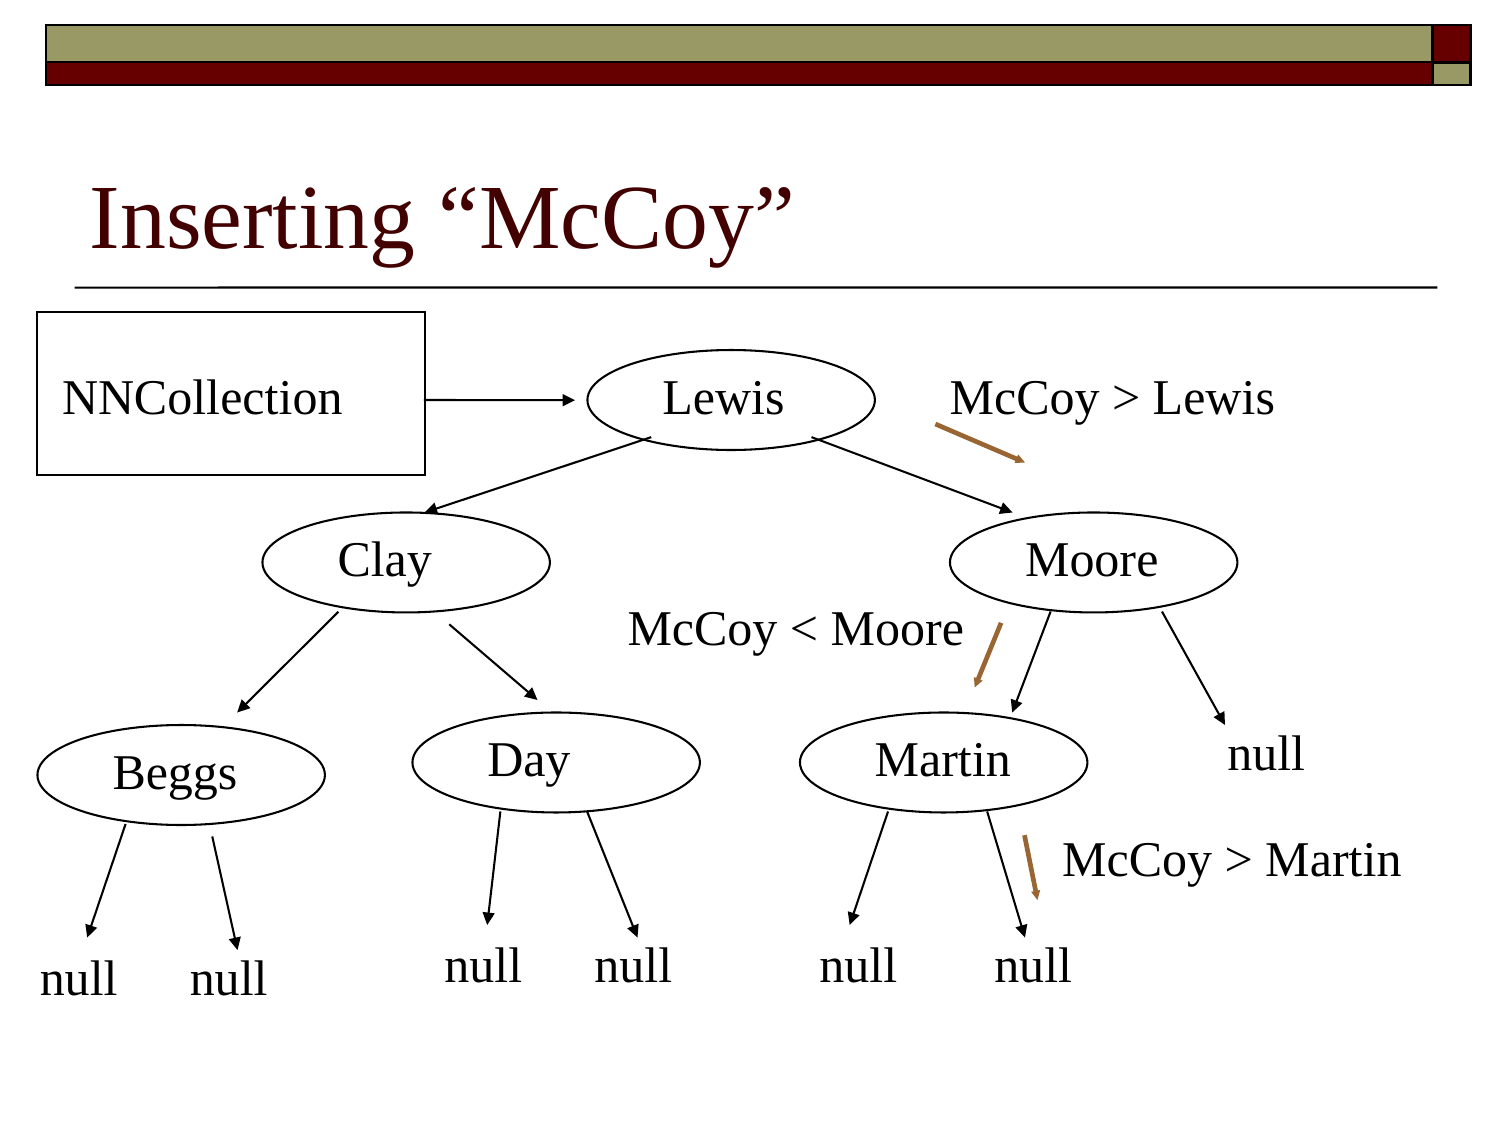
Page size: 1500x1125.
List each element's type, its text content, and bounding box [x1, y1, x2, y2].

text_box [424, 394, 575, 407]
text_box [449, 624, 538, 700]
text_box McCoy < Moore [612, 587, 980, 663]
text_box [1024, 837, 1040, 901]
text_box McCoy > Martin [1047, 819, 1417, 895]
text_box Lewis [647, 356, 800, 432]
text_box NNCollection [47, 356, 358, 432]
text_box Martin [859, 719, 1026, 795]
text_box [37, 312, 425, 475]
title Inserting “McCoy” [75, 87, 1425, 275]
text_box [987, 812, 1028, 938]
text_box Clay [322, 519, 447, 595]
text_box [872, 712, 1015, 719]
text_box [949, 520, 1238, 613]
text_box null [429, 924, 538, 1001]
text_box [412, 712, 700, 813]
text_box [973, 624, 1001, 688]
text_box [85, 824, 126, 938]
text_box null [979, 924, 1088, 1001]
text_box [937, 424, 1025, 463]
text_box [587, 812, 639, 938]
text_box null [174, 937, 283, 1013]
text_box Beggs [97, 731, 253, 807]
text_box [799, 721, 1088, 813]
text_box [812, 437, 1013, 514]
text_box Day [472, 719, 586, 795]
text_box [424, 437, 651, 515]
text_box null [24, 937, 133, 1013]
text_box [212, 837, 241, 950]
text_box [262, 512, 550, 613]
text_box [112, 725, 250, 731]
text_box Moore [1010, 519, 1174, 595]
text_box [37, 731, 325, 826]
text_box [1022, 512, 1165, 519]
text_box null [804, 924, 913, 1001]
text_box null [579, 924, 688, 1001]
text_box [847, 812, 888, 925]
text_box [482, 812, 501, 925]
text_box [1010, 612, 1051, 713]
text_box [1162, 612, 1225, 725]
text_box null [1212, 712, 1328, 788]
text_box McCoy > Lewis [934, 356, 1291, 432]
text_box [237, 612, 338, 713]
text_box [587, 350, 875, 451]
